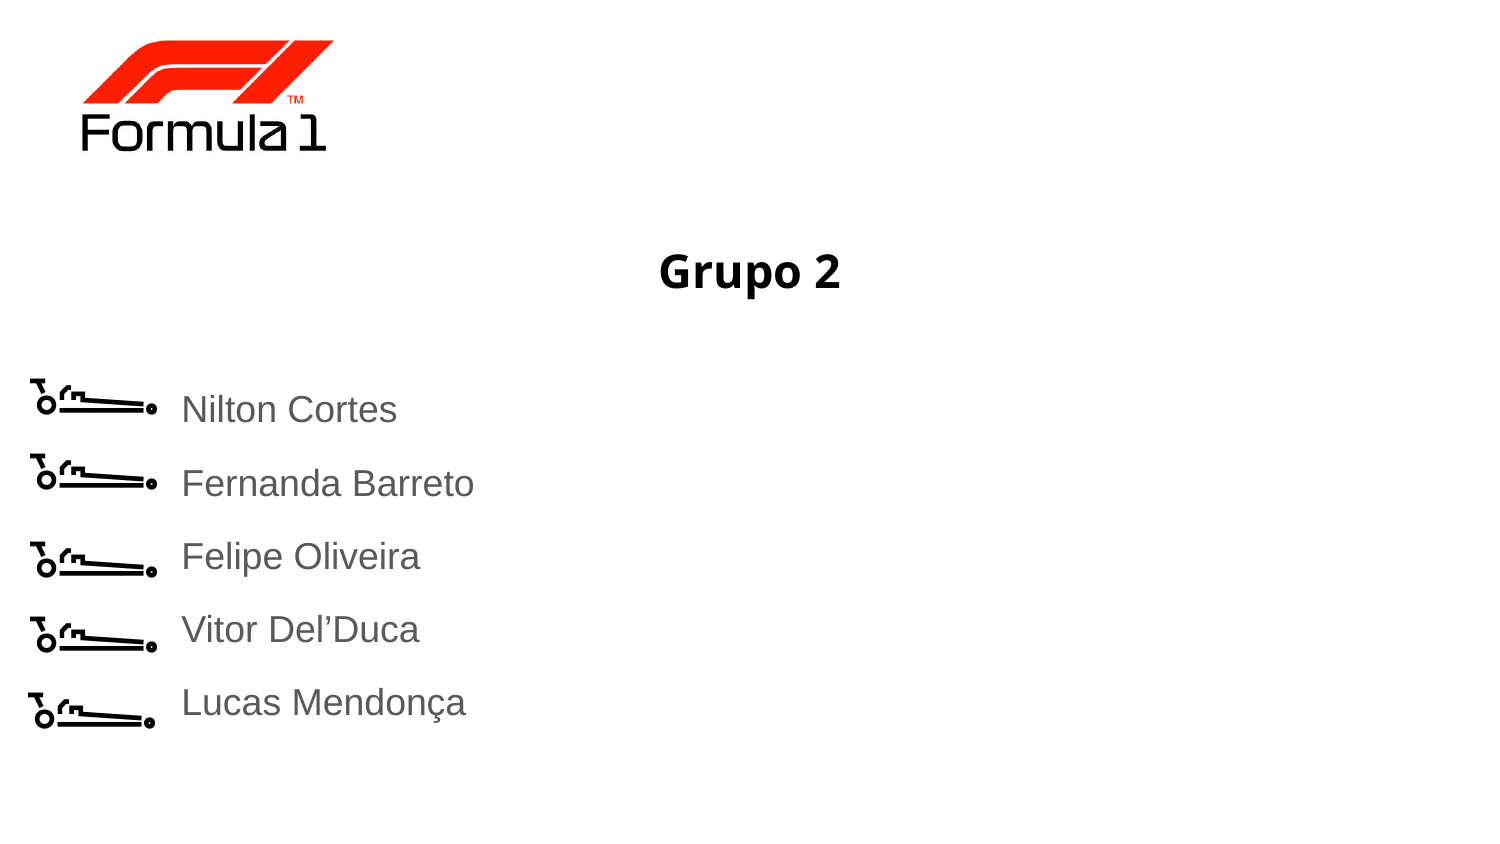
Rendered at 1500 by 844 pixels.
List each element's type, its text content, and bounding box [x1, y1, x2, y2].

picture [28, 333, 157, 774]
list Nilton Cortes Fernanda Barreto Felipe Oliveira Vitor Del’Duca Lucas Mendonça [166, 367, 918, 761]
title Grupo 2 [51, 223, 1449, 318]
picture [15, 8, 405, 176]
